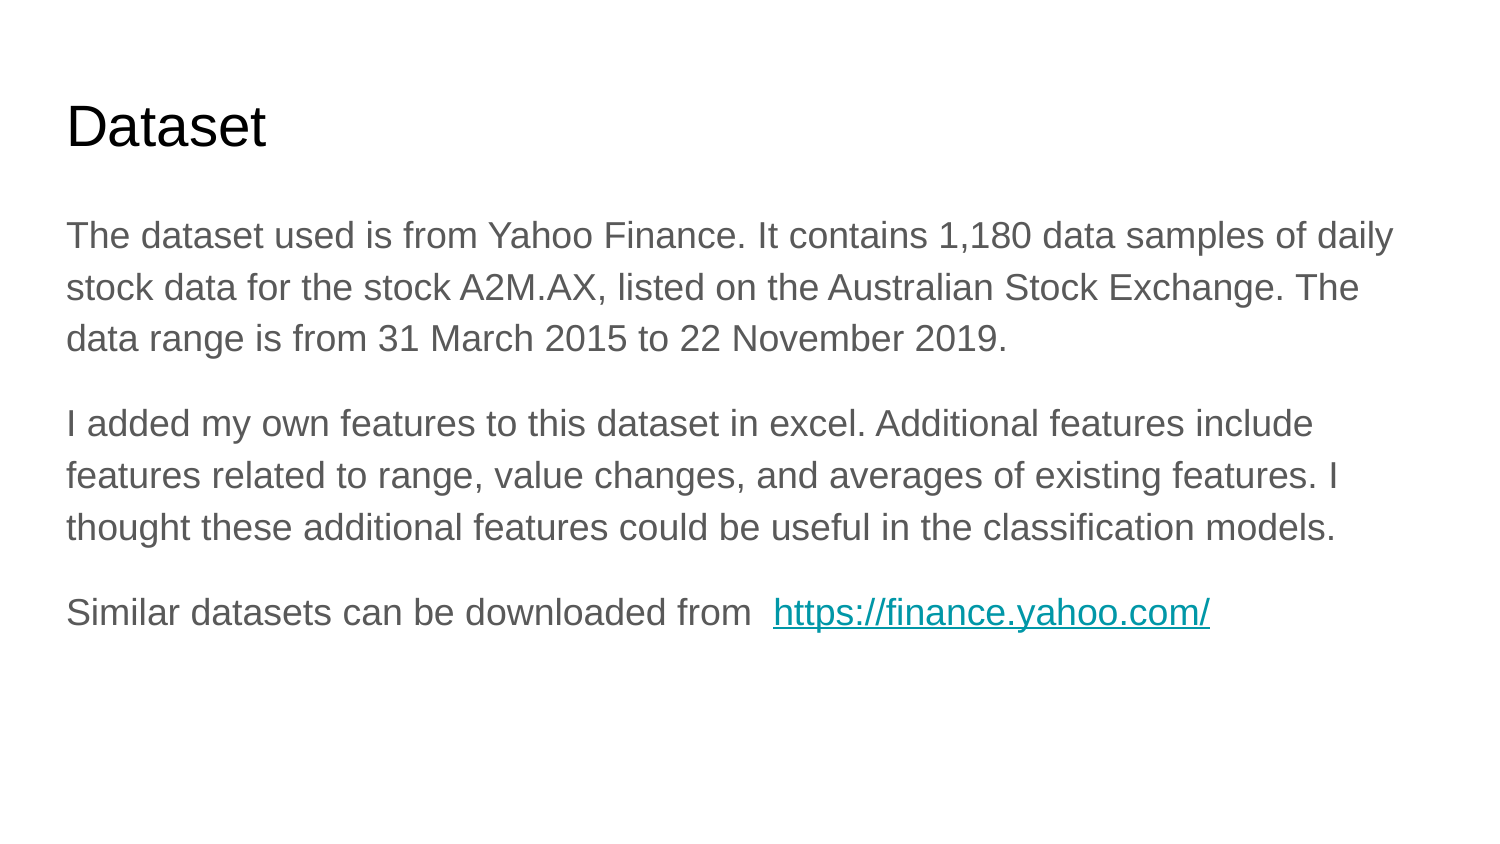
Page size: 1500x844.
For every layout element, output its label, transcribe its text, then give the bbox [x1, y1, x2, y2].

title Dataset [51, 72, 1449, 167]
list The dataset used is from Yahoo Finance. It contains 1,180 data samples of daily stock data for the stock A2M.AX, listed on the Australian Stock Exchange. The data range is from 31 March 2015 to 22 November 2019. I added my own features to this dataset in excel. Additional features include features related to range, value changes, and averages of existing features. I thought these additional features could be useful in the classification models. Similar datasets can be downloaded from https://finance.yahoo.com/ [51, 189, 1449, 750]
